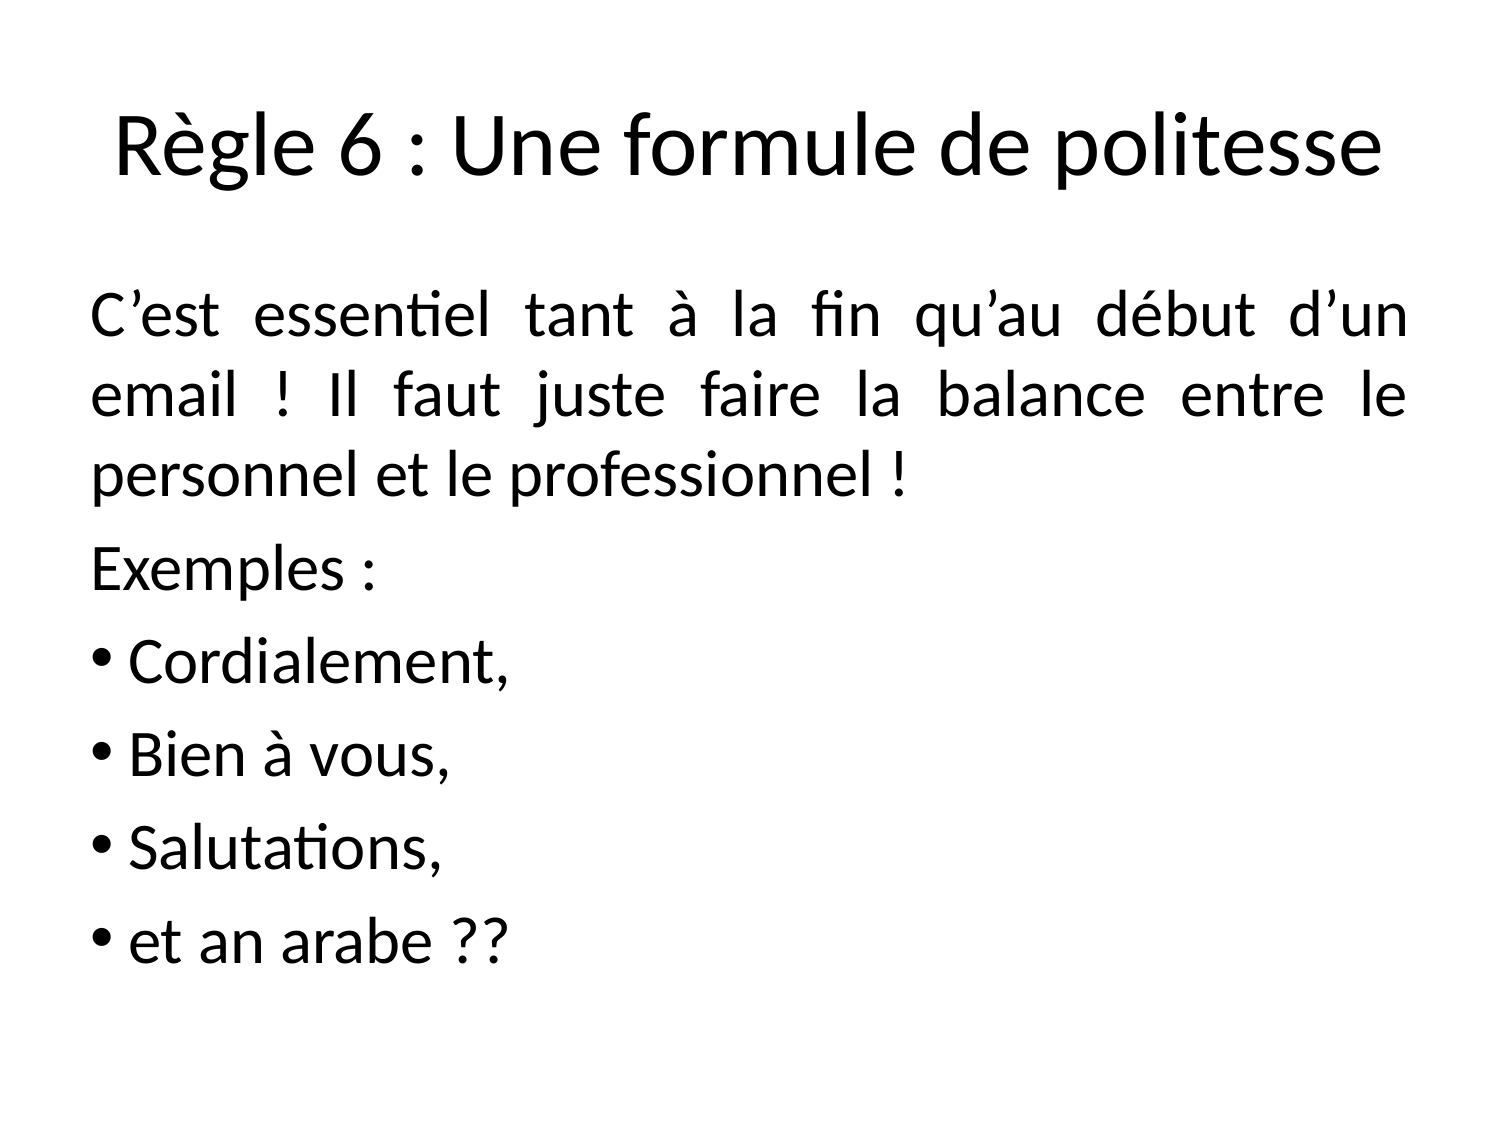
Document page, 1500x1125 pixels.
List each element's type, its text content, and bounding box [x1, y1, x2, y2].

list C’est essentiel tant à la fin qu’au début d’un email ! Il faut juste faire la balance entre le personnel et le professionnel ! Exemples : Cordialement, Bien à vous, Salutations, et an arabe ?? [75, 262, 1425, 1005]
title Règle 6 : Une formule de politesse [75, 45, 1425, 233]
